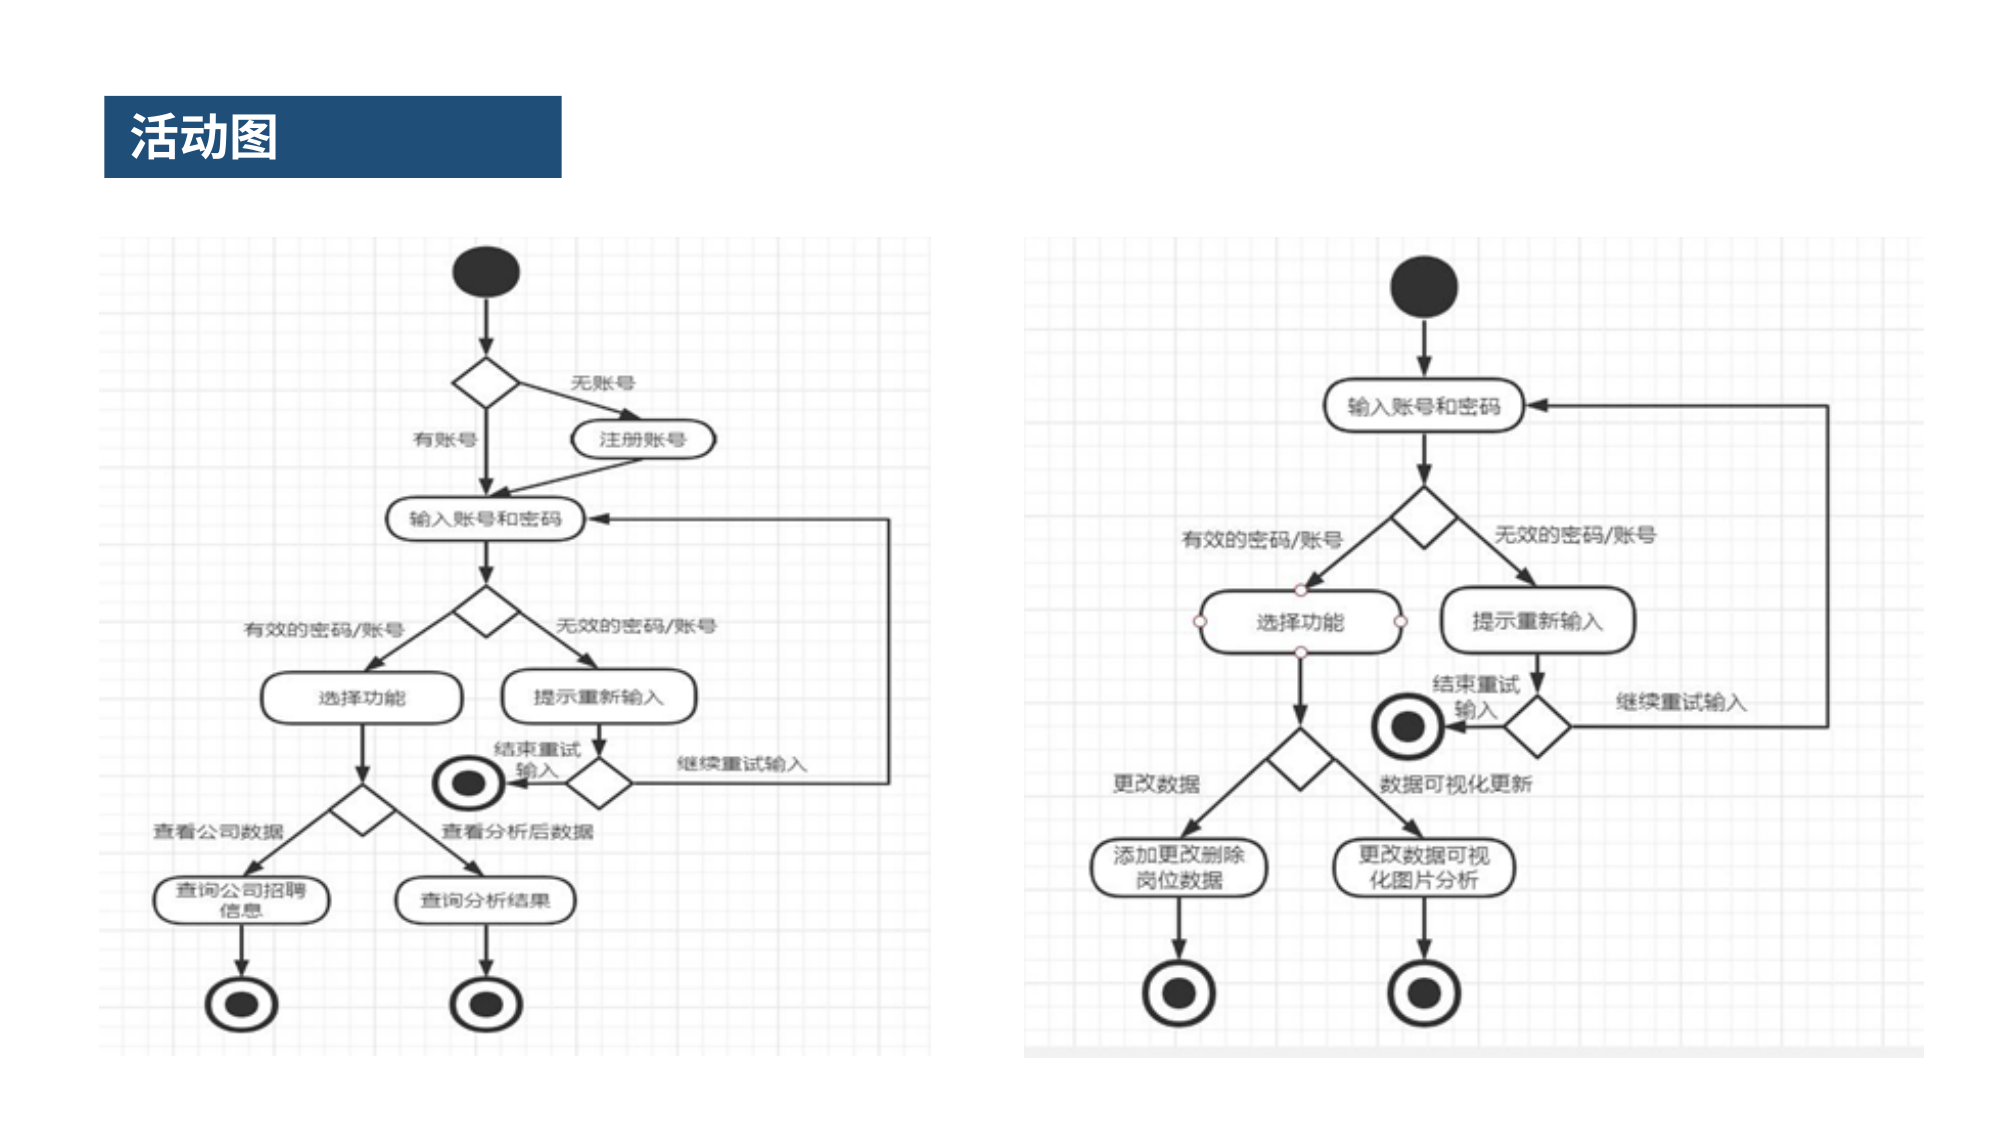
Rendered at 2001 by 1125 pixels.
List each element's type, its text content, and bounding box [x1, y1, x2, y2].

text_box [103, 95, 563, 179]
text_box 活动图 [114, 98, 544, 173]
picture [1024, 237, 1924, 1058]
picture [99, 237, 931, 1056]
